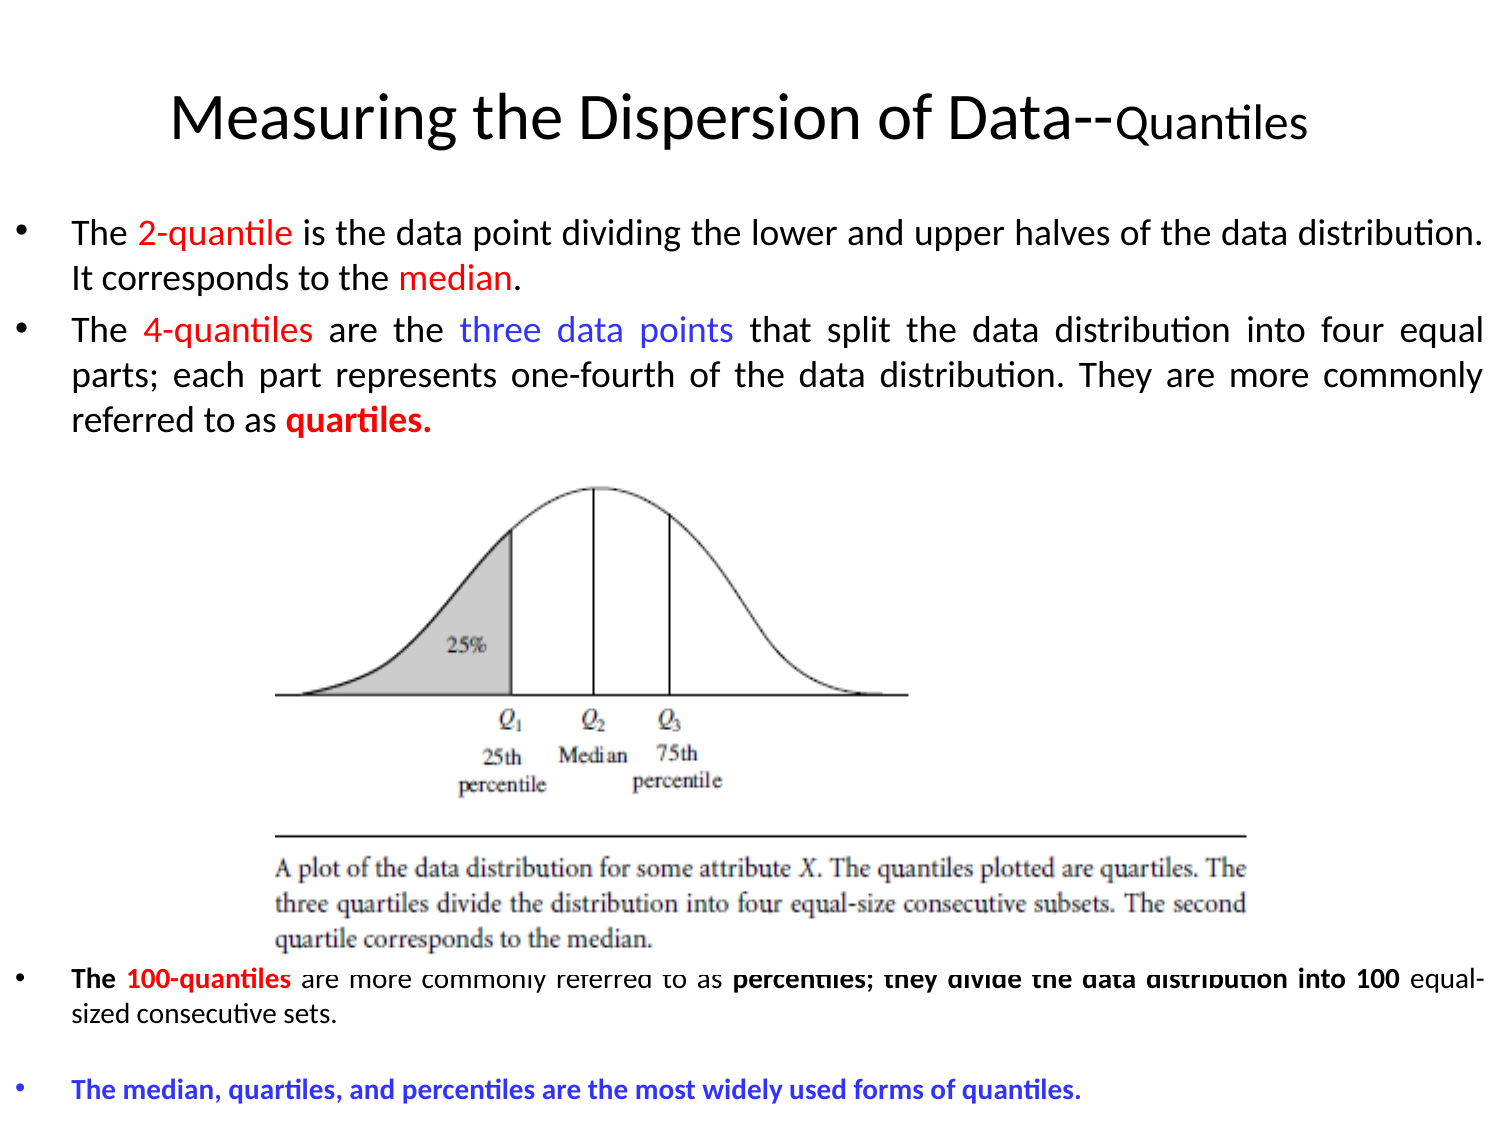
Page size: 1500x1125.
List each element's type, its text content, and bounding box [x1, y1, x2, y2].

picture [274, 462, 1263, 976]
list The 2-quantile is the data point dividing the lower and upper halves of the data distribution. It corresponds to the median. The 4-quantiles are the three data points that split the data distribution into four equal parts; each part represents one-fourth of the data distribution. They are more commonly referred to as quartiles. The 100-quantiles are more commonly referred to as percentiles; they divide the data distribution into 100 equal-sized consecutive sets. The median, quartiles, and percentiles are the most widely used forms of quantiles. [0, 200, 1500, 1125]
title Measuring the Dispersion of Data--Quantiles [99, 62, 1379, 163]
